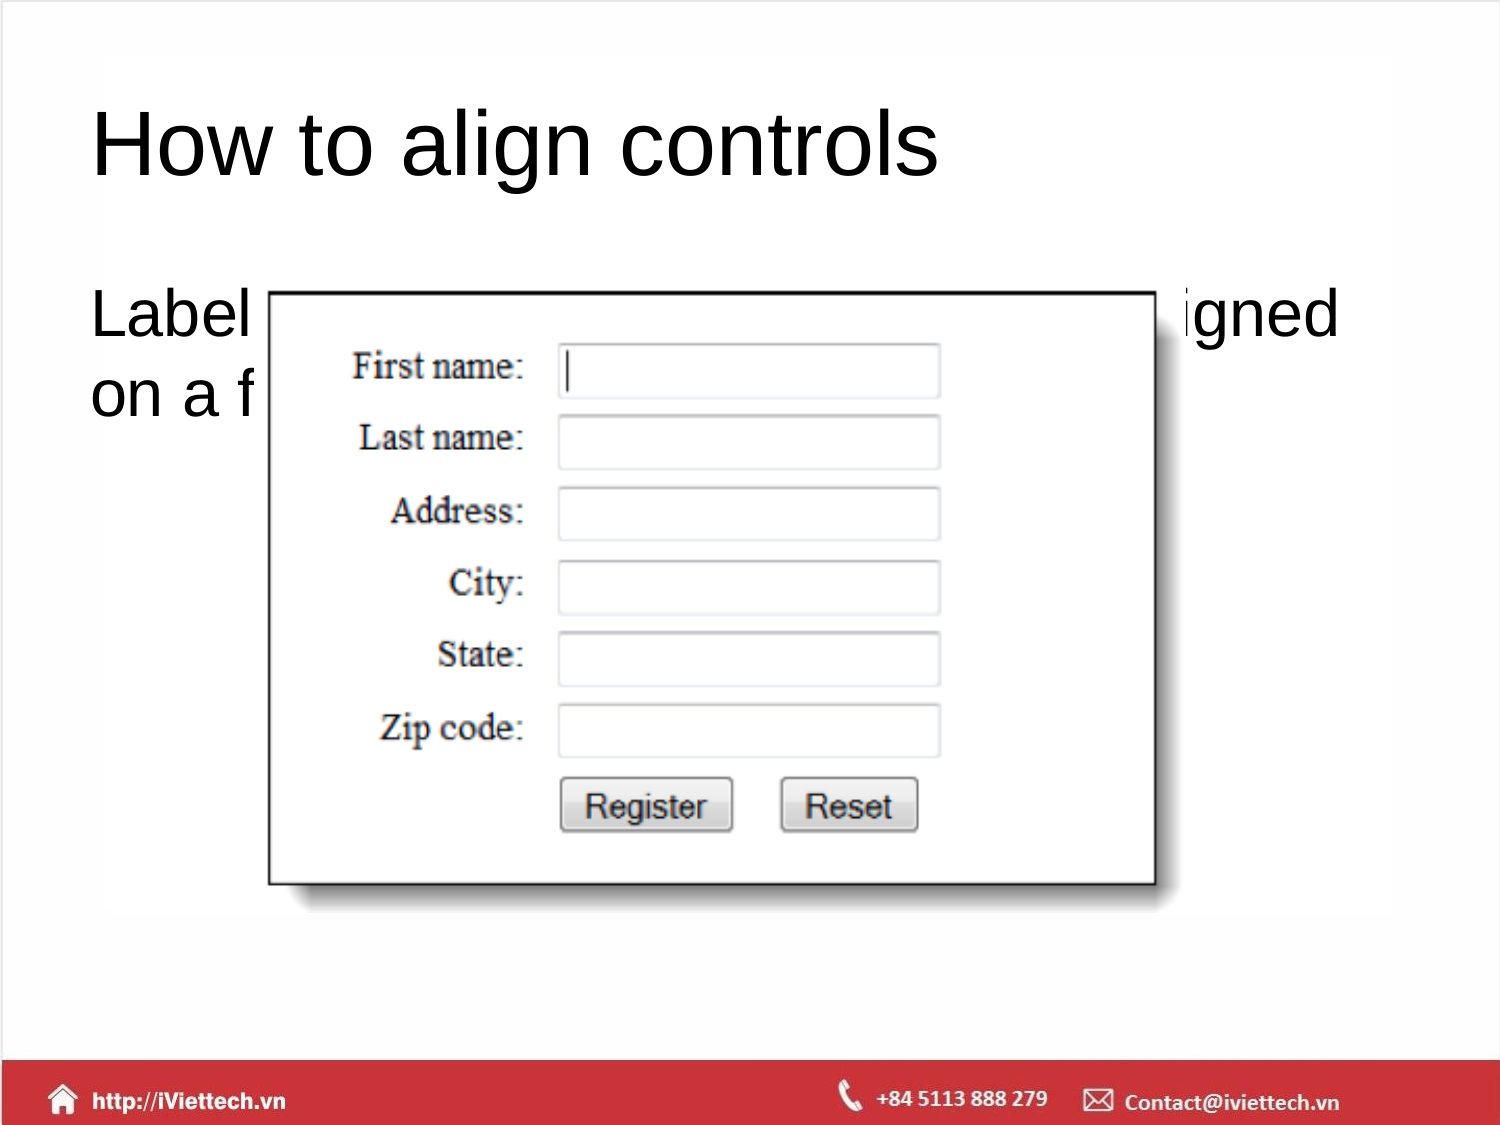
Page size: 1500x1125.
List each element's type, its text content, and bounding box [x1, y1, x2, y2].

list Label, textbox, and button controls aligned on a form [75, 262, 1425, 1005]
picture [0, 0, 1500, 1125]
title How to align controls [75, 45, 1425, 233]
